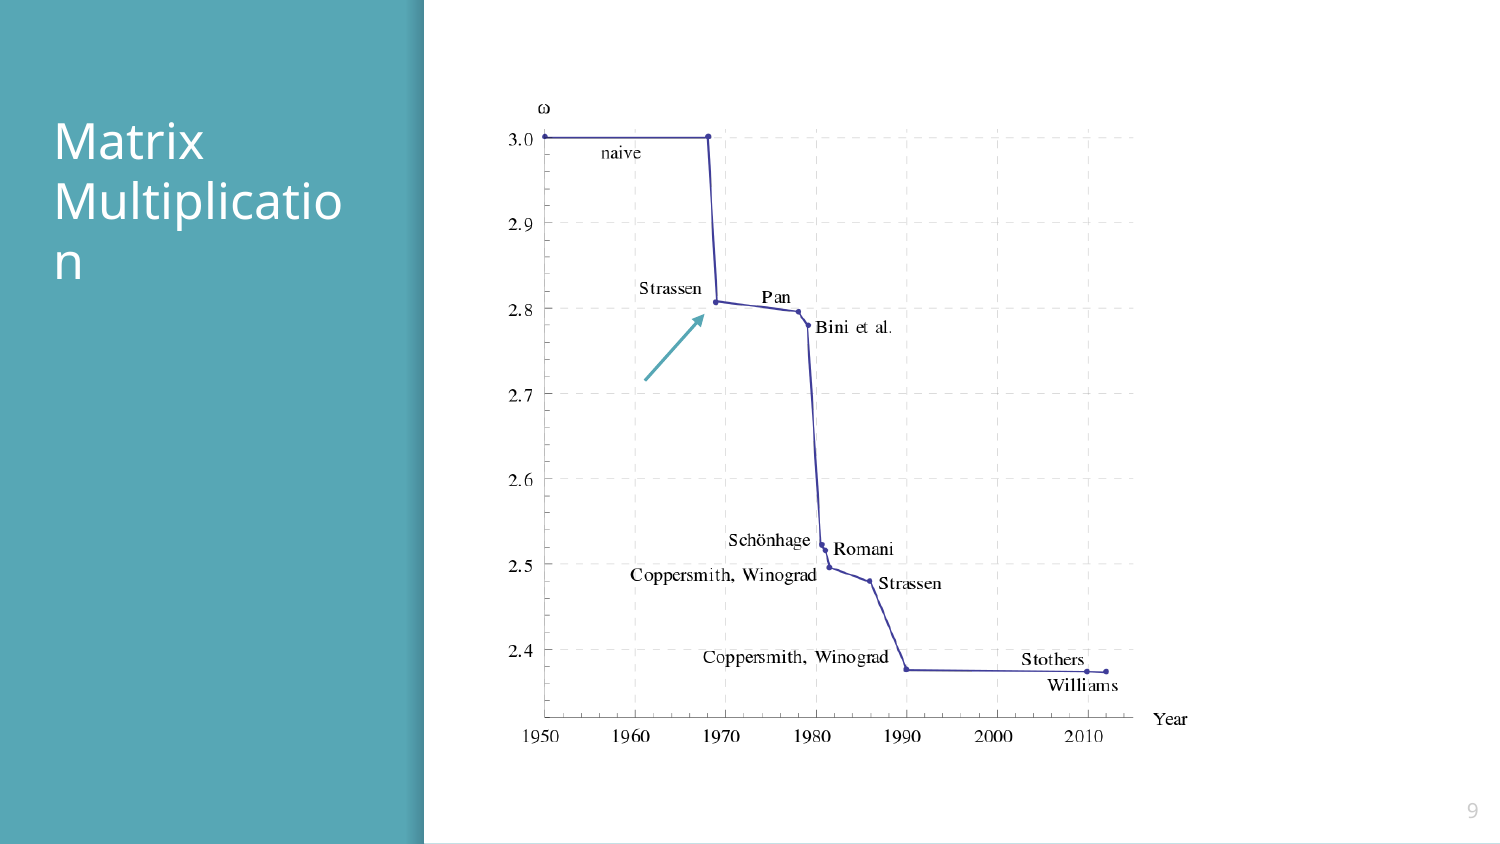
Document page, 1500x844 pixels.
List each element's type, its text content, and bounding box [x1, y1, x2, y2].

title Matrix Multiplication [38, 94, 375, 748]
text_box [644, 313, 705, 381]
slide_number ‹#› [1403, 779, 1494, 844]
picture [506, 94, 1199, 748]
